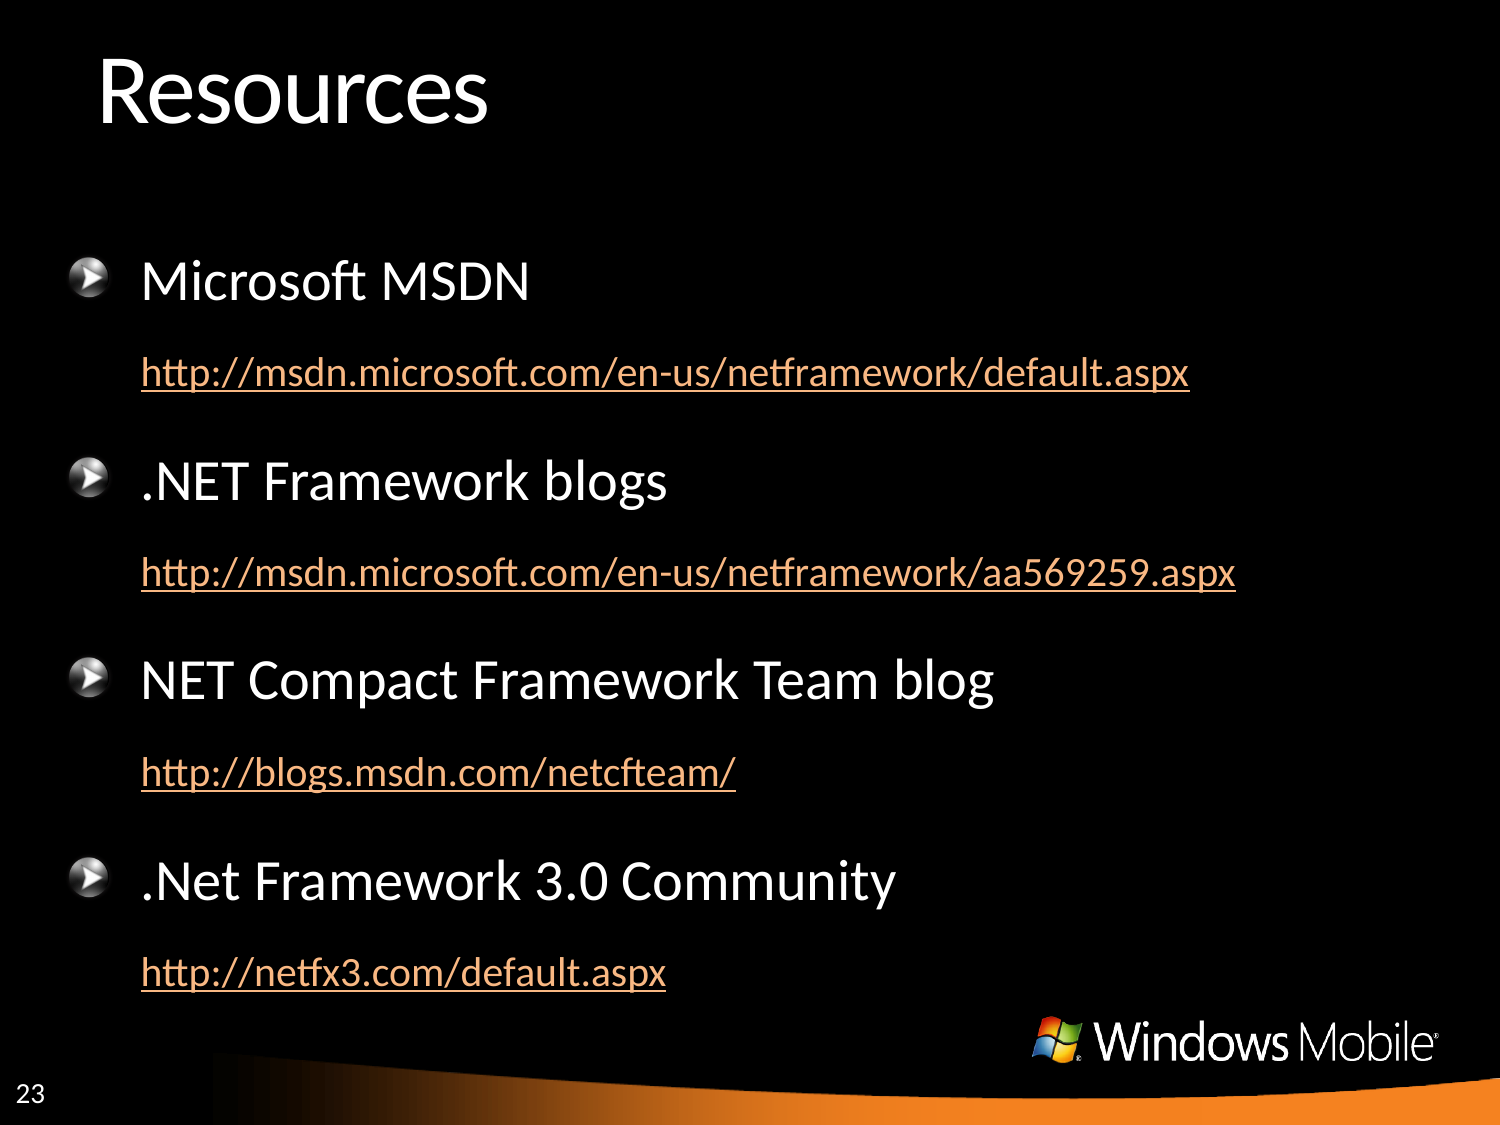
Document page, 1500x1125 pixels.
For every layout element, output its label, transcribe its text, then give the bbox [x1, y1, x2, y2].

title Resources [96, 37, 1471, 147]
picture [0, 0, 1500, 1125]
list Microsoft MSDN http://msdn.microsoft.com/en-us/netframework/default.aspx .NET Framework blogs http://msdn.microsoft.com/en-us/netframework/aa569259.aspx NET Compact Framework Team blog http://blogs.msdn.com/netcfteam/ .Net Framework 3.0 Community http://netfx3.com/default.aspx [64, 115, 1440, 1079]
